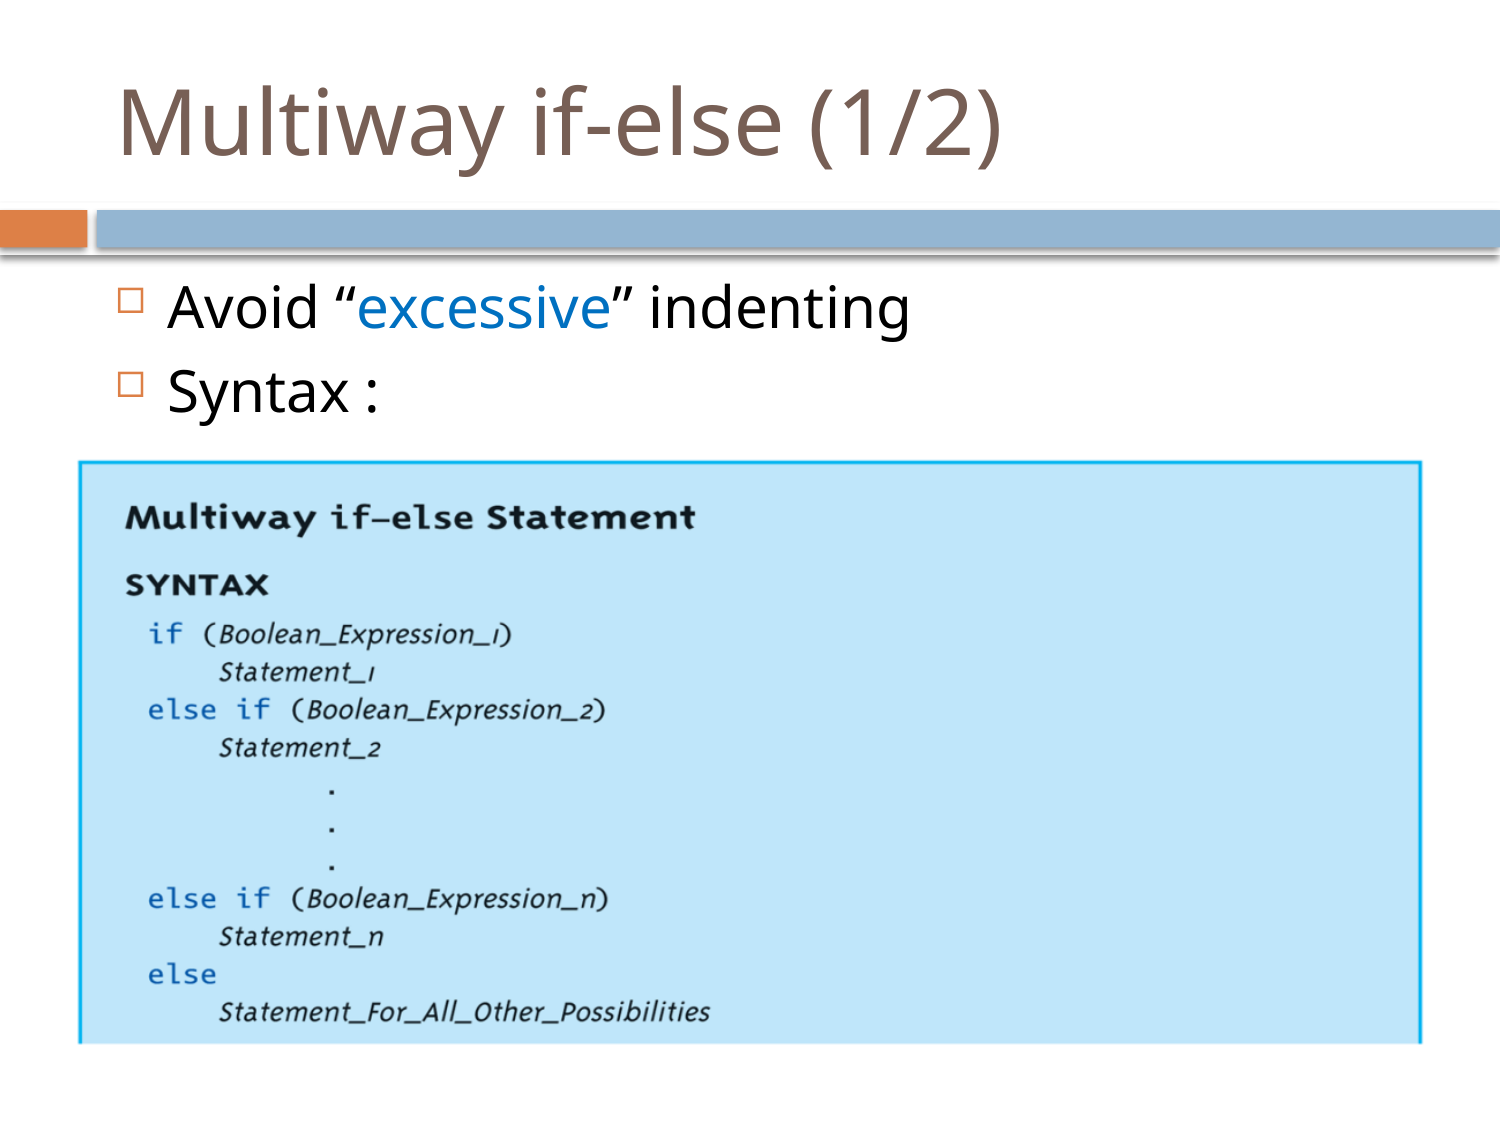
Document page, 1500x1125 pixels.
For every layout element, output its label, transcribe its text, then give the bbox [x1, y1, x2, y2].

list Avoid “excessive” indenting Syntax : [100, 262, 1438, 1118]
title Multiway if-else (1/2) [100, 37, 1438, 200]
picture [72, 453, 1427, 1048]
